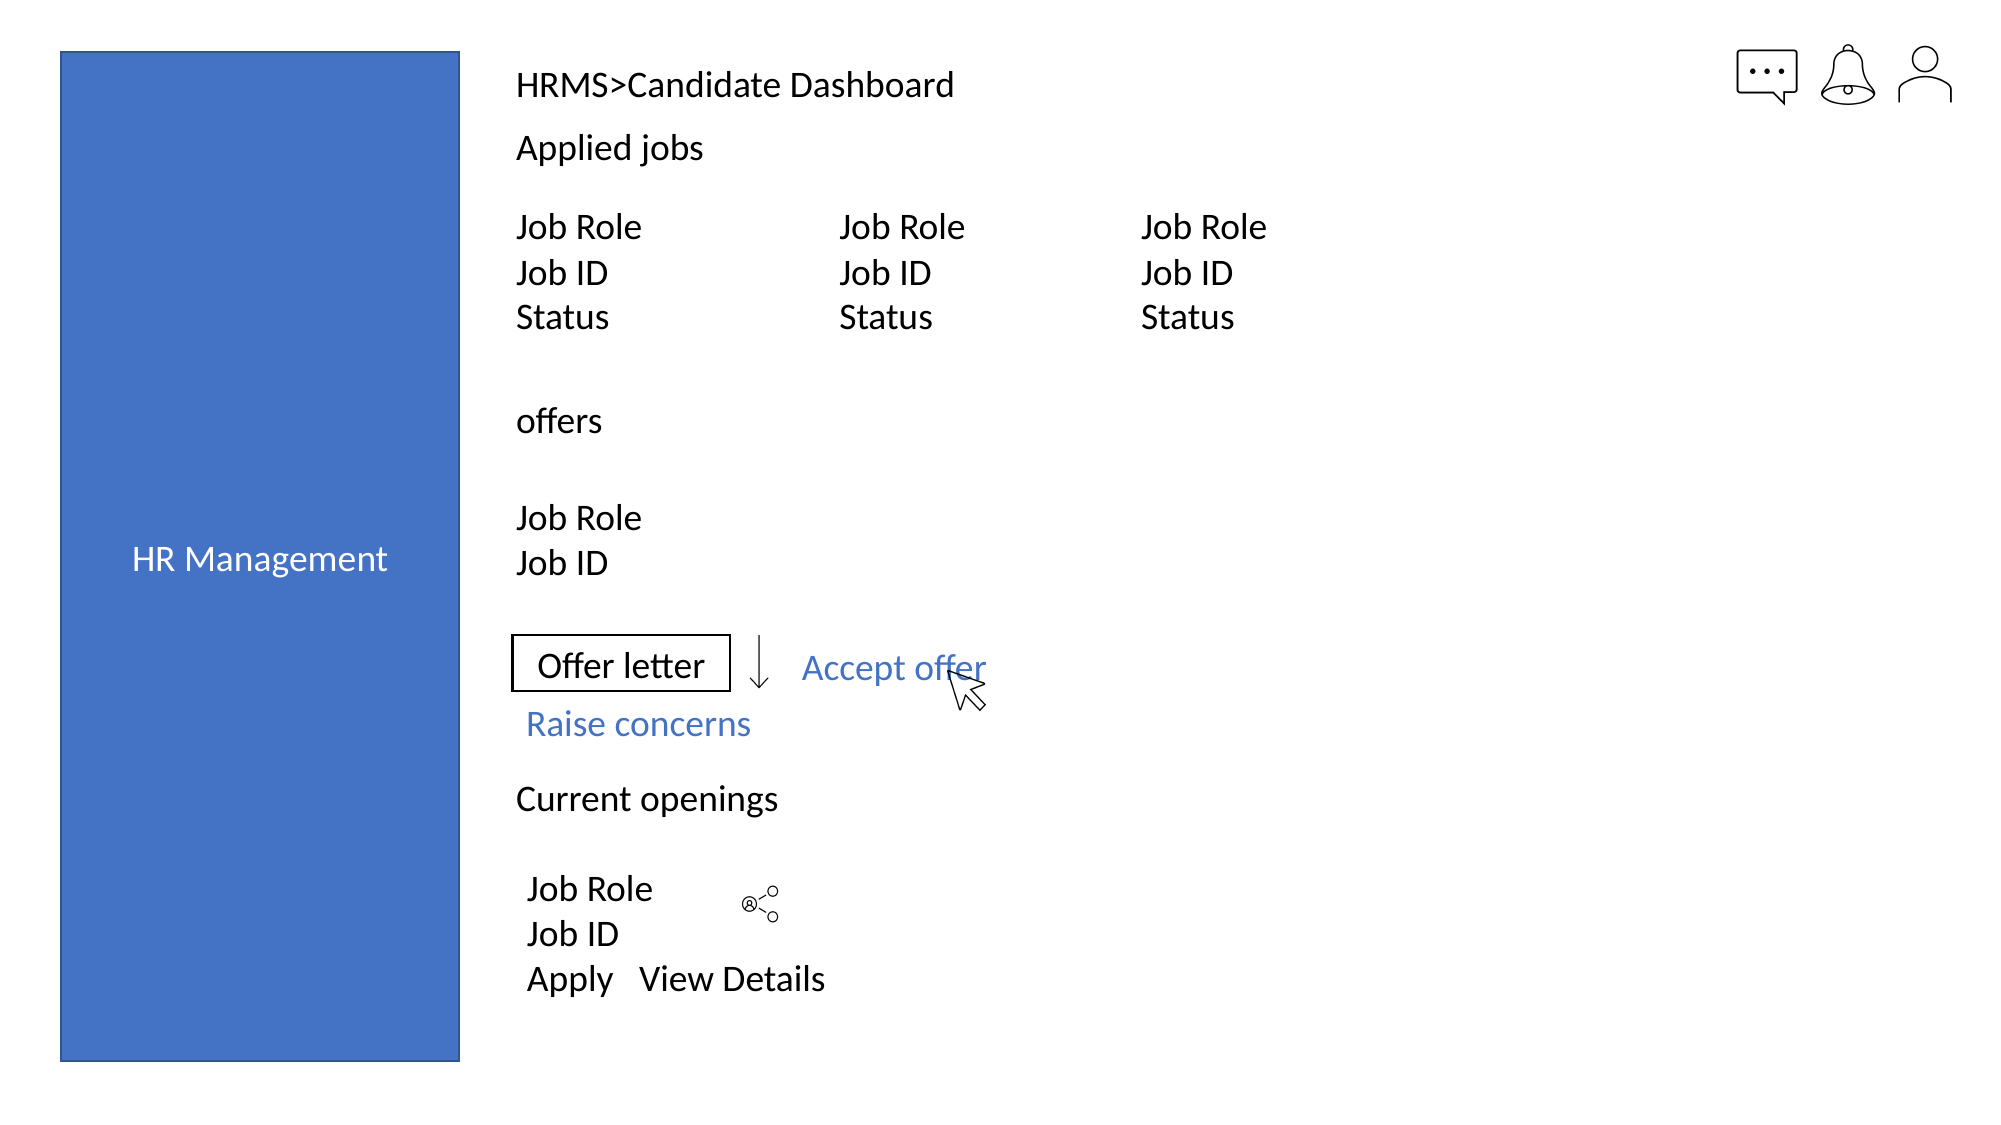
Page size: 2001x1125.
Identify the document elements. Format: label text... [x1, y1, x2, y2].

picture [731, 873, 789, 933]
text_box Current openings [501, 766, 1001, 827]
text_box Job Role Job ID Status [824, 194, 1126, 345]
text_box Job Role Job ID Status [501, 194, 824, 345]
text_box Offer letter [511, 634, 730, 691]
text_box HR Management [60, 51, 460, 1062]
text_box offers [501, 388, 1001, 449]
text_box HRMS>Candidate Dashboard [501, 52, 1001, 113]
text_box Job Role Job ID Status [1126, 194, 1458, 345]
text_box Applied jobs [501, 115, 1001, 176]
picture [933, 655, 1000, 726]
text_box Accept offer [787, 635, 1009, 696]
picture [1724, 34, 1886, 121]
text_box Job Role Job ID [501, 485, 824, 636]
text_box Job Role Job ID Apply View Details [511, 856, 844, 1007]
text_box Raise concerns [511, 691, 800, 752]
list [1885, 34, 1965, 114]
picture [730, 631, 787, 692]
